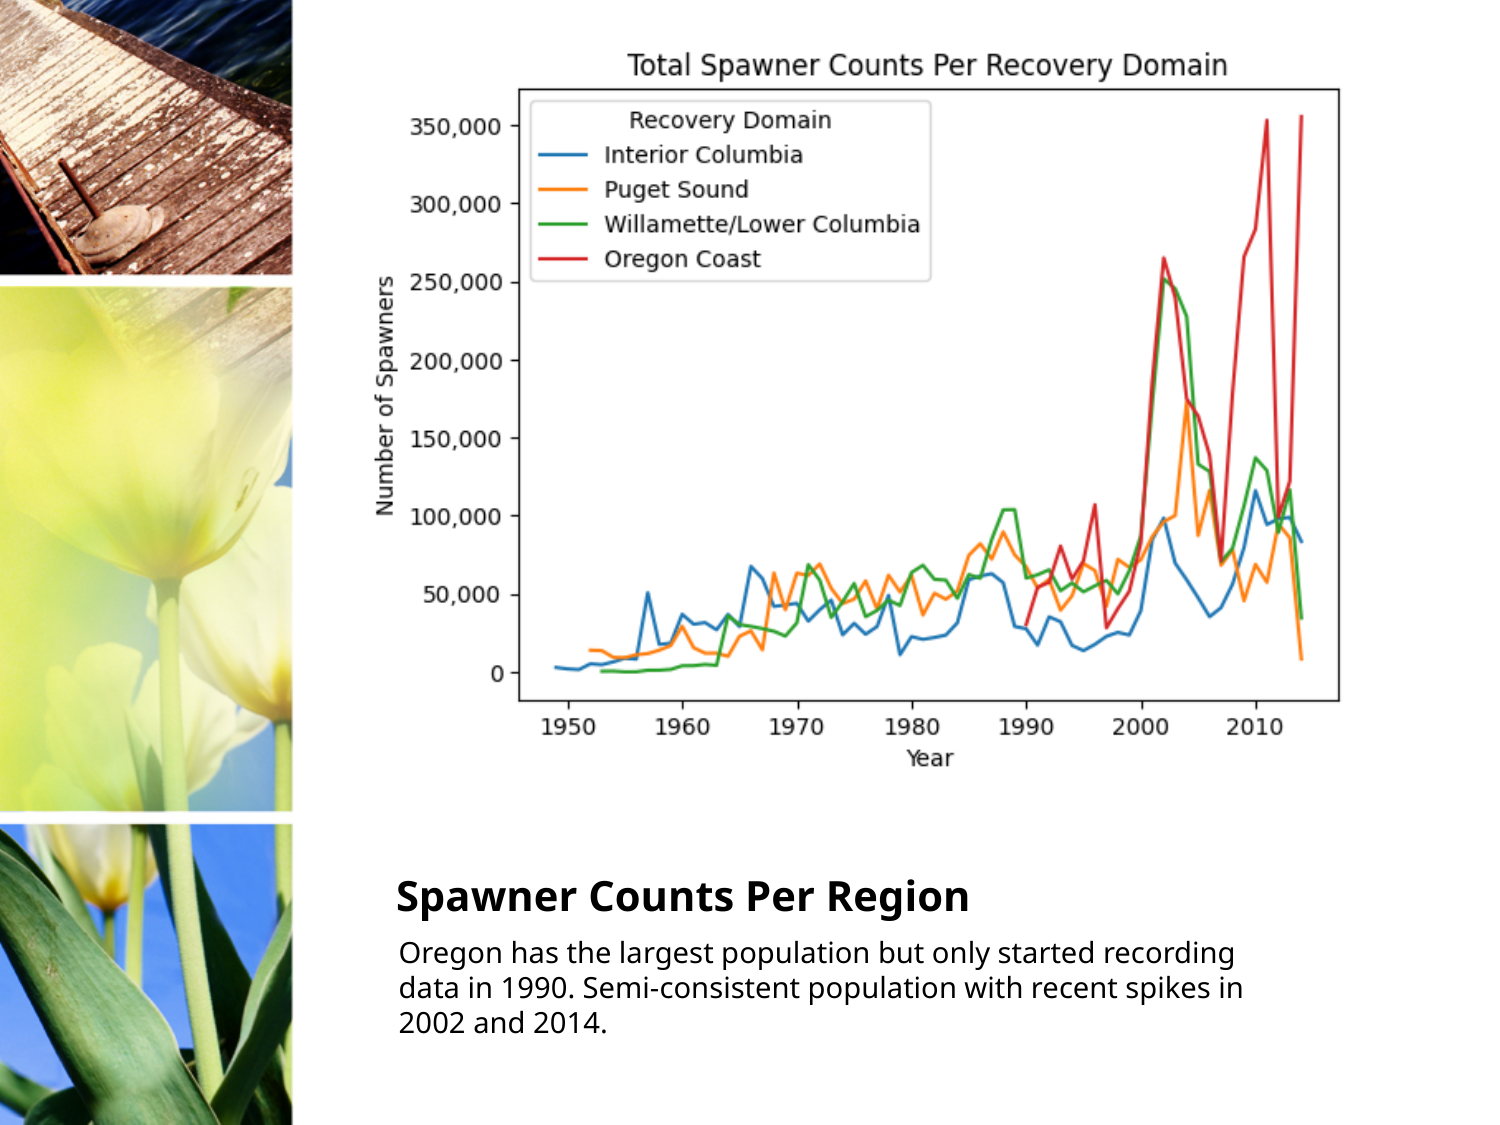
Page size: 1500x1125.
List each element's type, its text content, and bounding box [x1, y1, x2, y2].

picture [0, 0, 1500, 1125]
title Spawner Counts Per Region [380, 834, 1282, 928]
list Oregon has the largest population but only started recording data in 1990. Semi-consistent population with recent spikes in 2002 and 2014. [383, 926, 1285, 1060]
